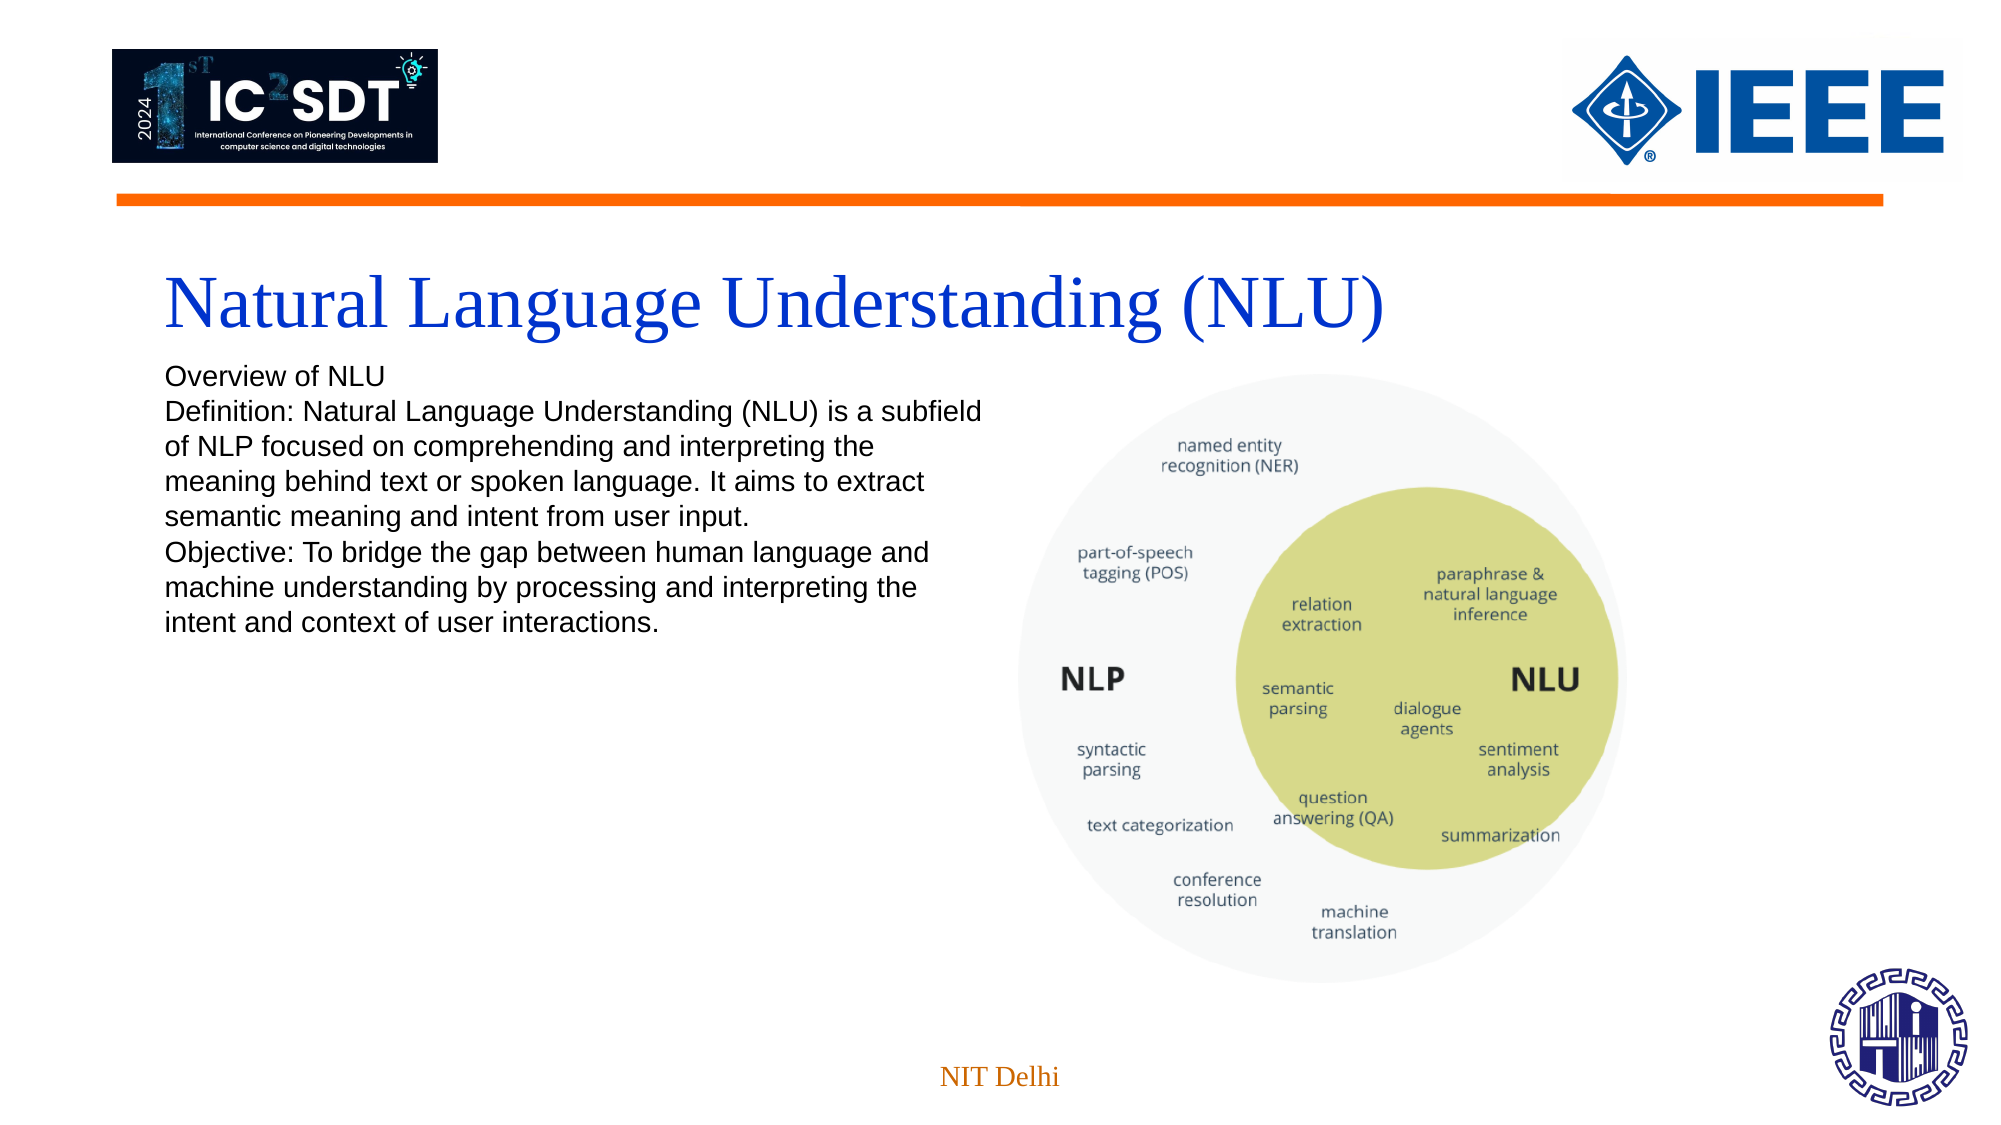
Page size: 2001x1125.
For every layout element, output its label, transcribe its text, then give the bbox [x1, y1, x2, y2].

list Overview of NLU Definition: Natural Language Understanding (NLU) is a subfield of NLP focused on comprehending and interpreting the meaning behind text or spoken language. It aims to extract semantic meaning and intent from user input. Objective: To bridge the gap between human language and machine understanding by processing and interpreting the intent and context of user interactions. [149, 349, 1001, 990]
picture [112, 49, 438, 163]
picture [1562, 15, 1977, 182]
slide_number [1516, 1049, 1934, 1125]
title Natural Language Understanding (NLU) [149, 225, 1851, 370]
picture [1829, 968, 1968, 1107]
footer NIT Delhi [683, 1049, 1317, 1125]
picture [999, 368, 1628, 986]
